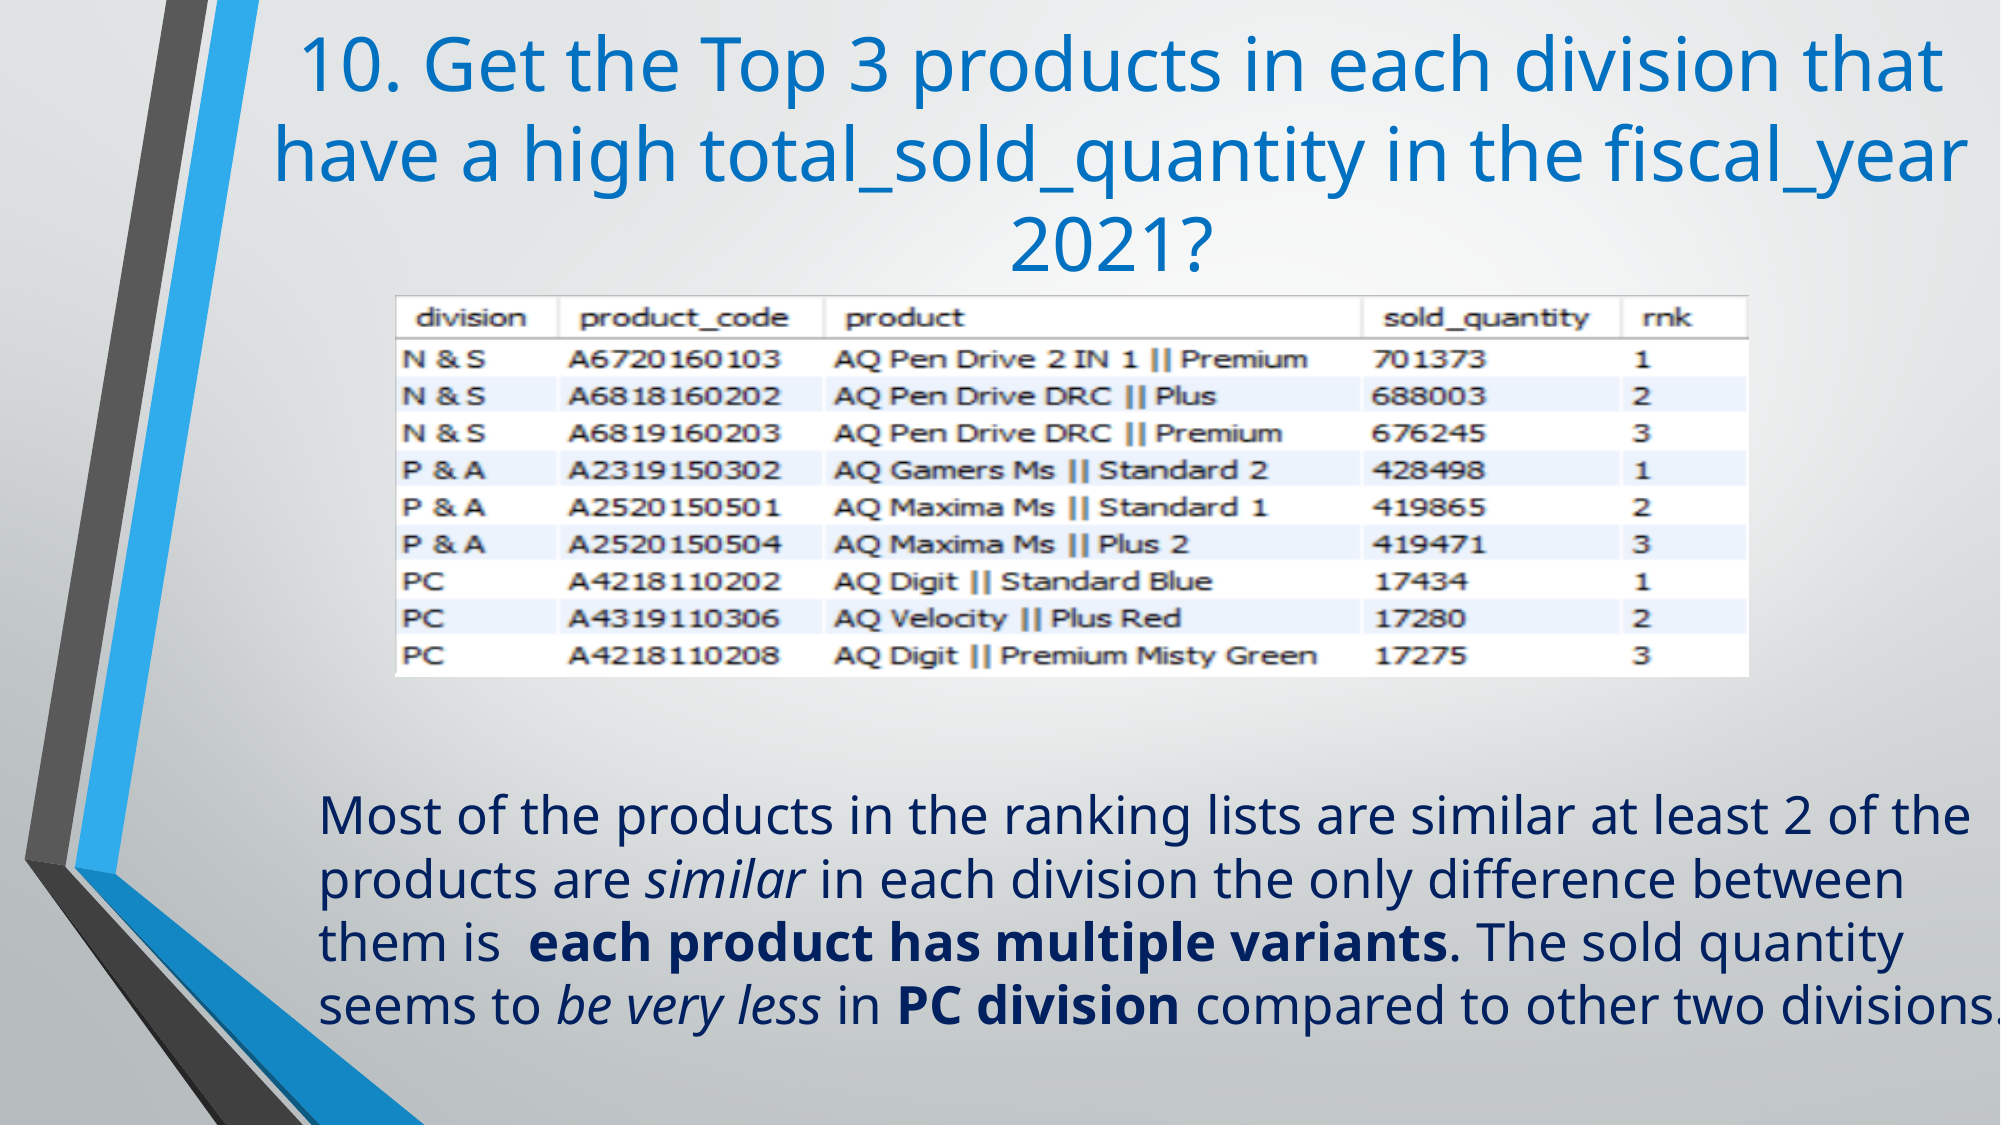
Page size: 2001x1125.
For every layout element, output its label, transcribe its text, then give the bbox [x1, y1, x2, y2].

title 10. Get the Top 3 products in each division that have a high total_sold_quantity in the fiscal_year 2021? [243, 7, 2000, 296]
list Most of the products in the ranking lists are similar at least 2 of the products are similar in each division the only difference between them is each product has multiple variants. The sold quantity seems to be very less in PC division compared to other two divisions. [303, 751, 2000, 1066]
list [394, 294, 1750, 678]
